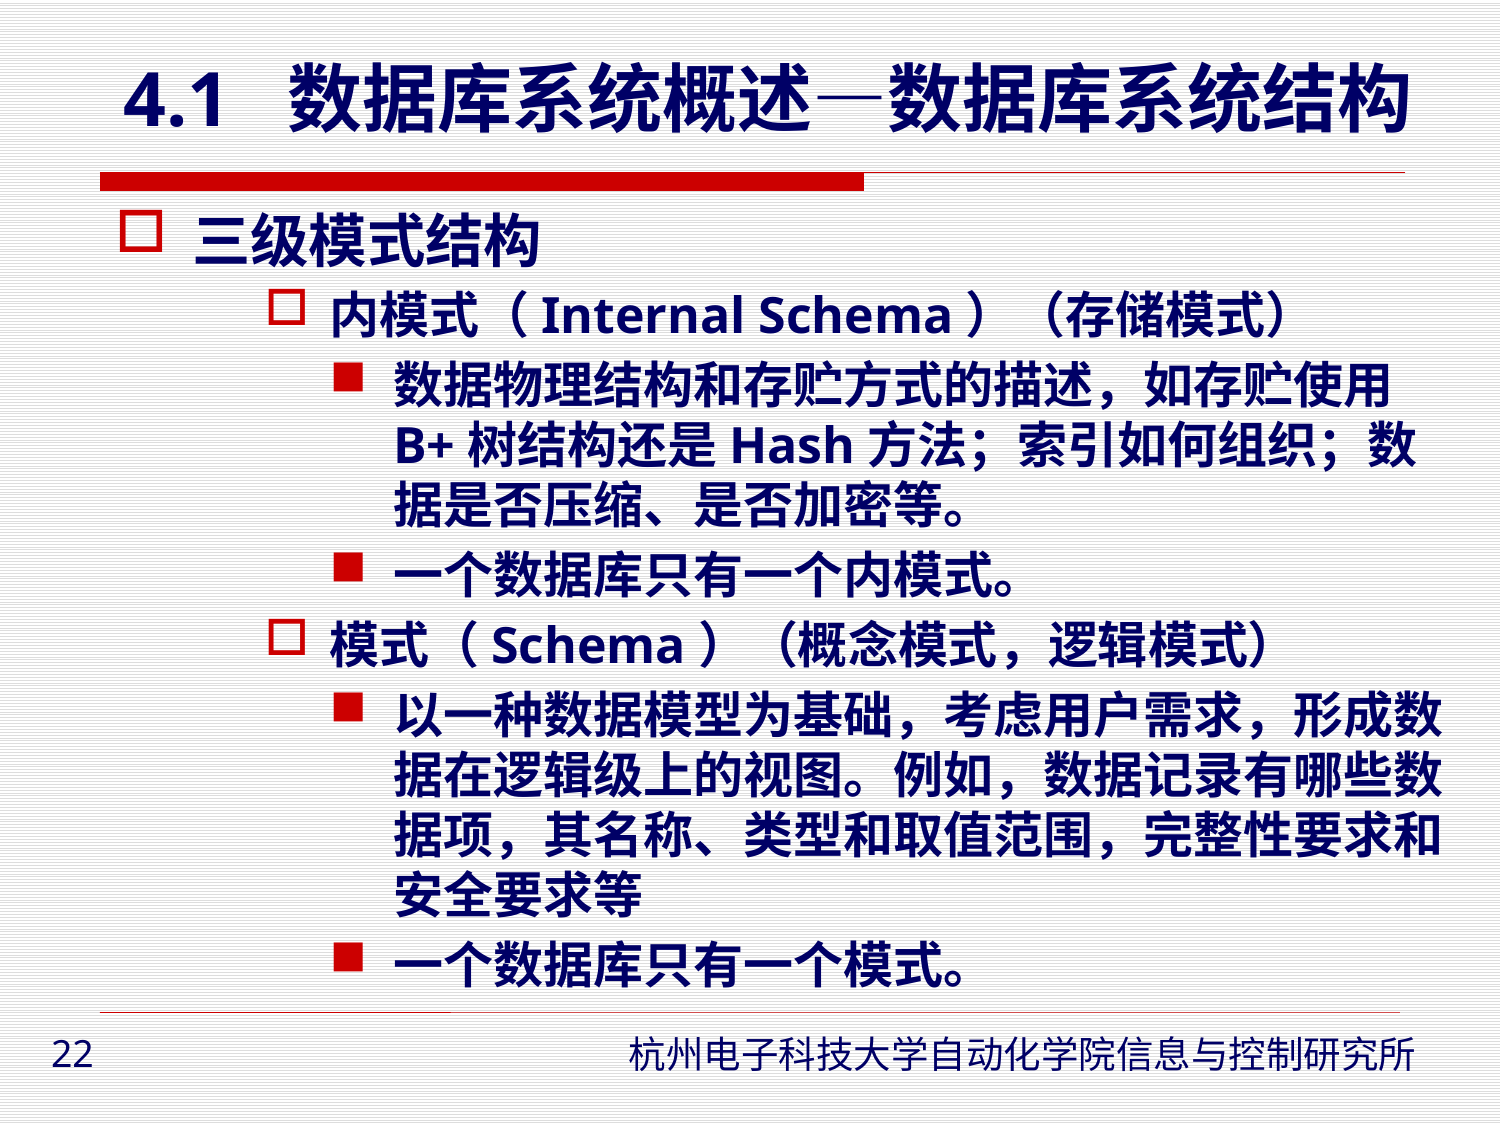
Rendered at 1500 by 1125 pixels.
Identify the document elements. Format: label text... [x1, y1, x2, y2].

list 三级模式结构 内模式（Internal Schema）（存储模式） 数据物理结构和存贮方式的描述，如存贮使用B+树结构还是Hash方法；索引如何组织；数据是否压缩、是否加密等。 一个数据库只有一个内模式。 模式（Schema）（概念模式，逻辑模式） 以一种数据模型为基础，考虑用户需求，形成数据在逻辑级上的视图。例如，数据记录有哪些数据项，其名称、类型和取值范围，完整性要求和安全要求等 一个数据库只有一个模式。 [100, 196, 1459, 1090]
title 4.1 数据库系统概述—数据库系统结构 [88, 31, 1448, 149]
